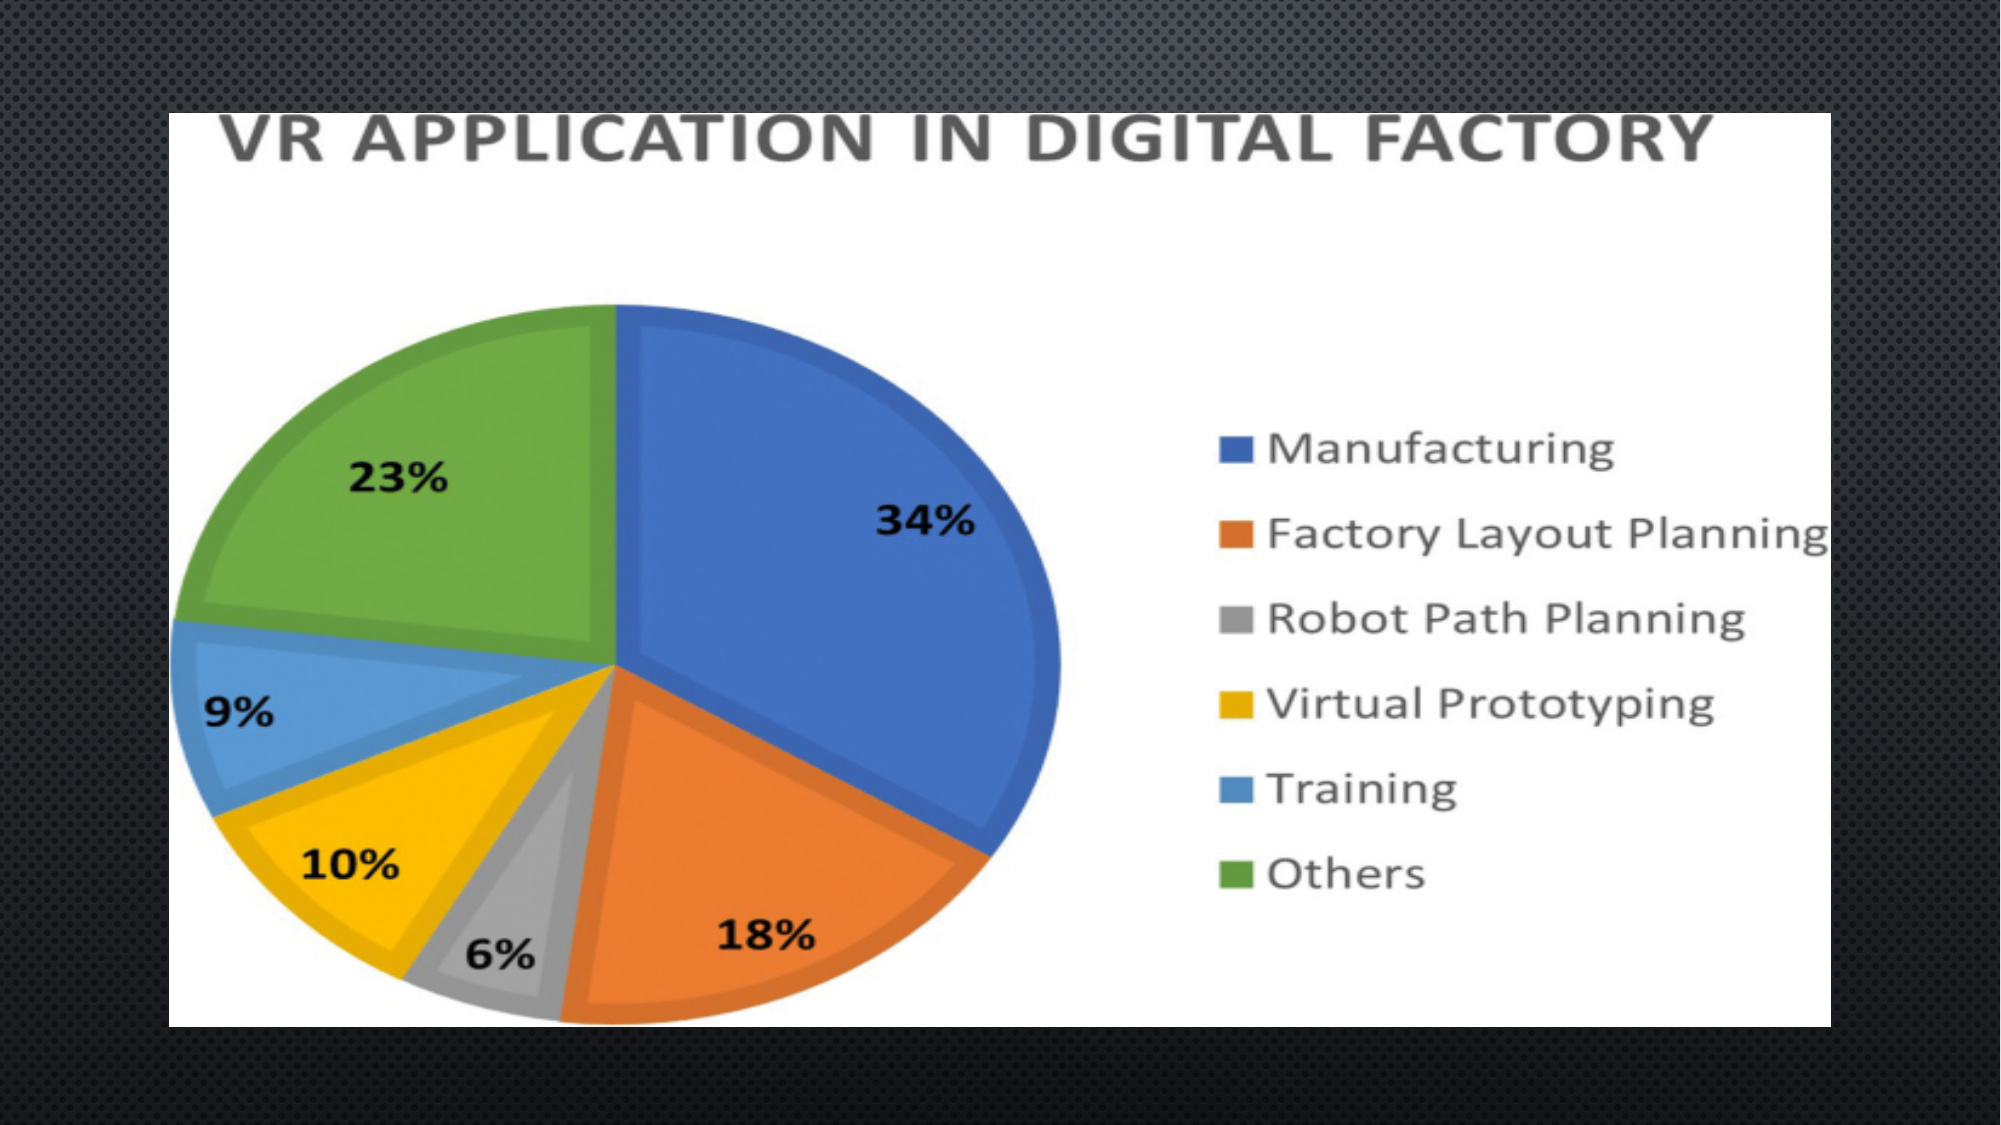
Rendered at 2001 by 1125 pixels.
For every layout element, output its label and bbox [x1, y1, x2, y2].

picture [168, 113, 1831, 1027]
